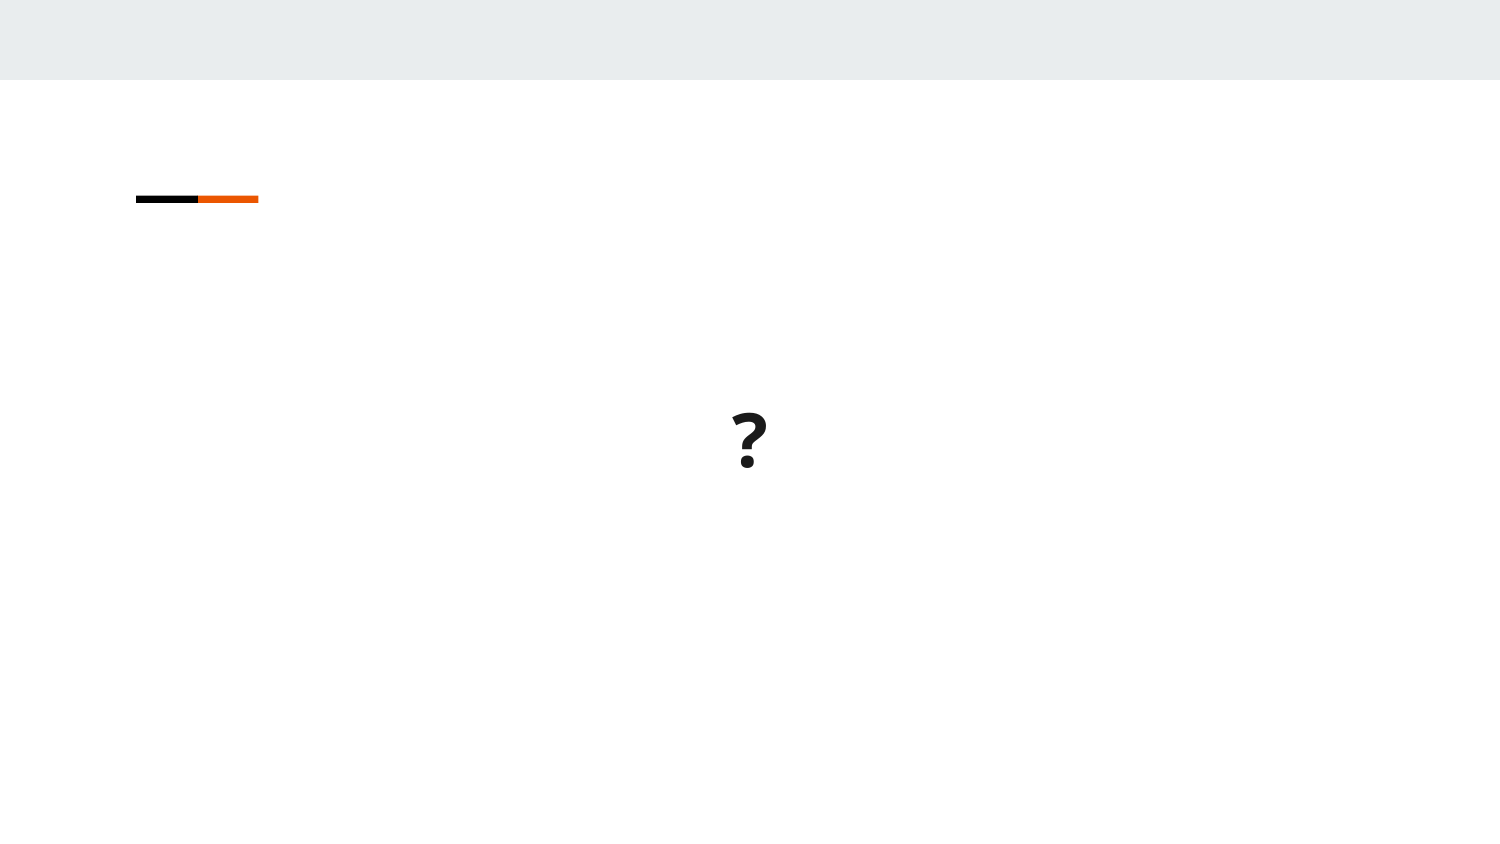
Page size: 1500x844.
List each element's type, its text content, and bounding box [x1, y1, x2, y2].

text_box ? [119, 377, 1381, 466]
